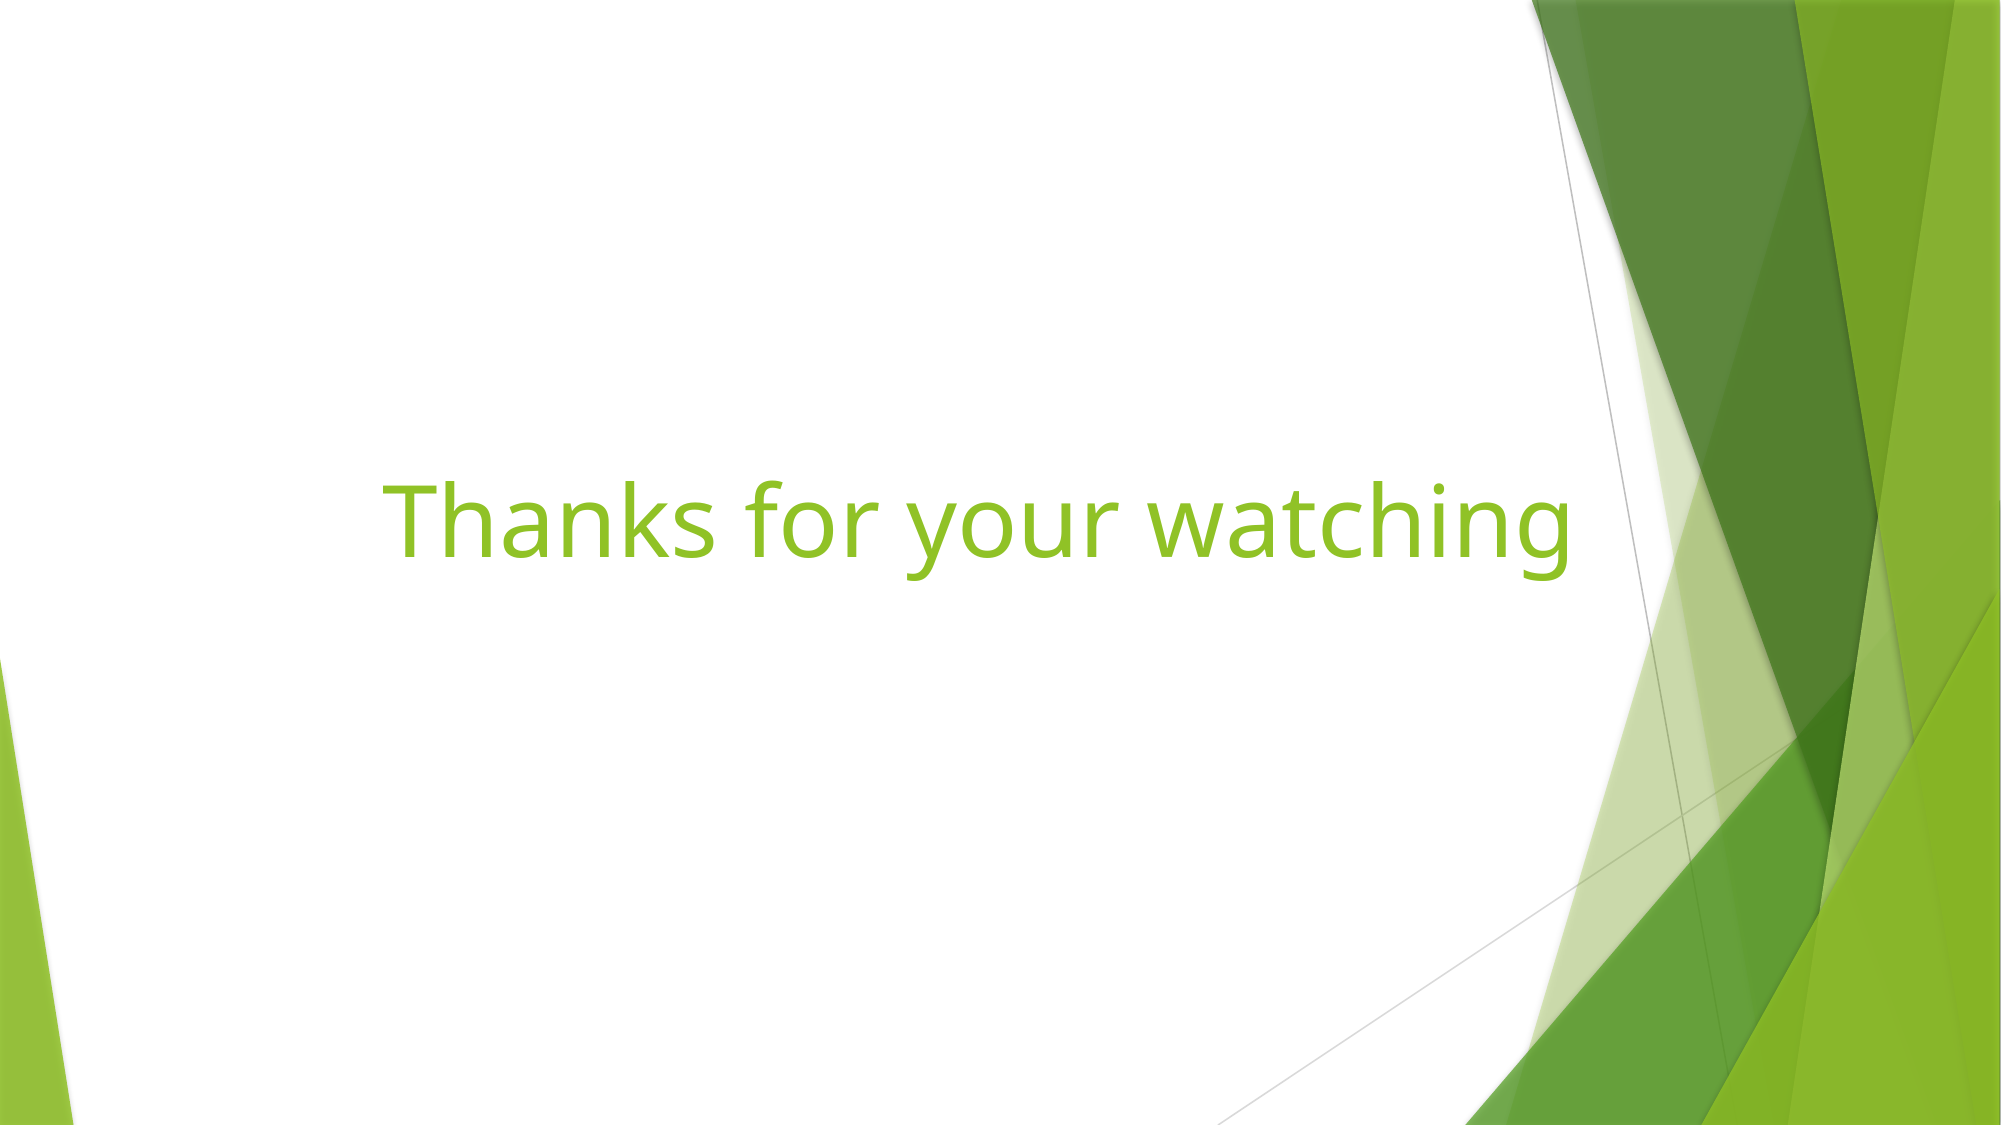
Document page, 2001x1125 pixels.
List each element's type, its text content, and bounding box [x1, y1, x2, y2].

title Thanks for your watching [367, 450, 1778, 667]
